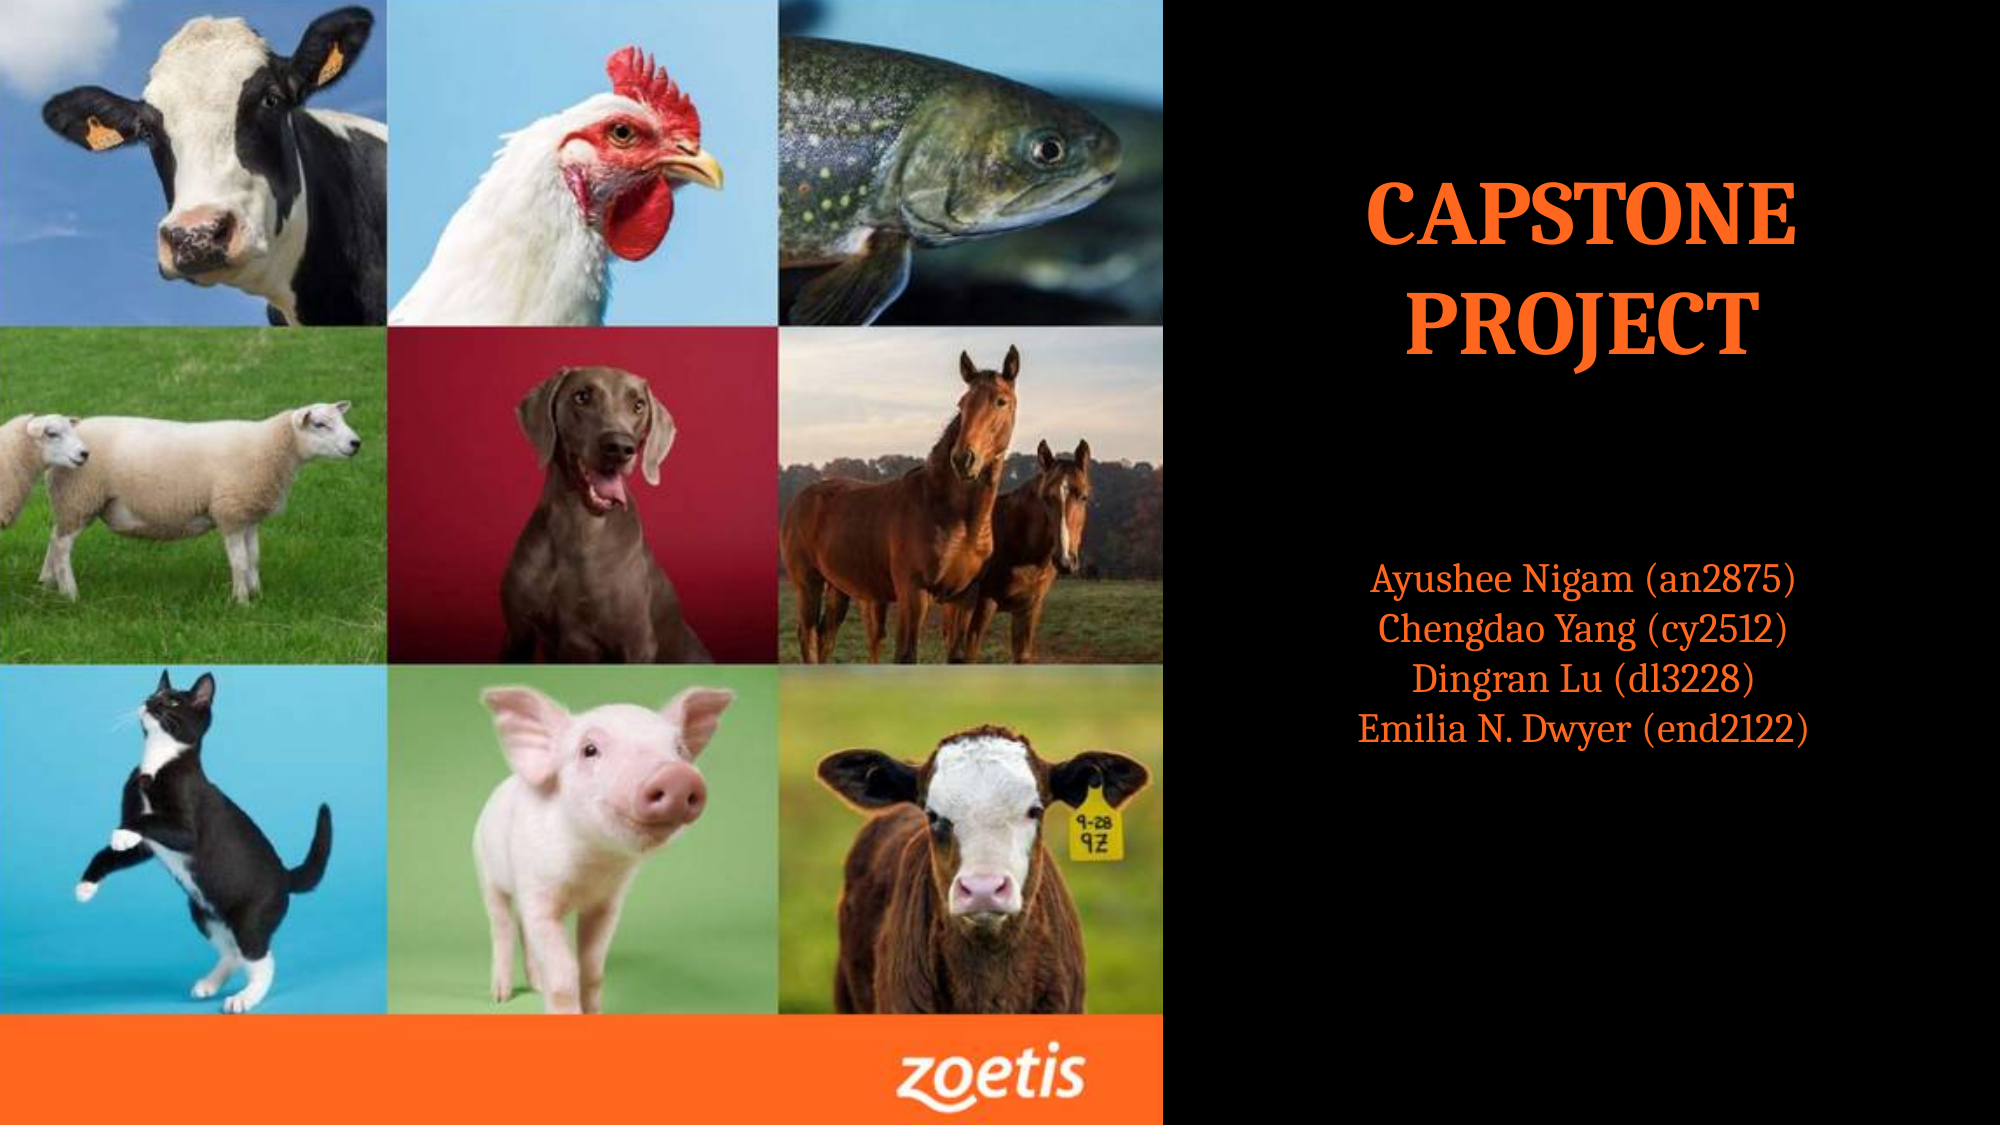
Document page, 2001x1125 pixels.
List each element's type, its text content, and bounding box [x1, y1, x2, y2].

text_box Ayushee Nigam (an2875) Chengdao Yang (cy2512) Dingran Lu (dl3228) Emilia N. Dwyer (end2122) [1246, 543, 1922, 759]
text_box CAPSTONE PROJECT [1302, 145, 1863, 381]
picture [0, 0, 1164, 1125]
